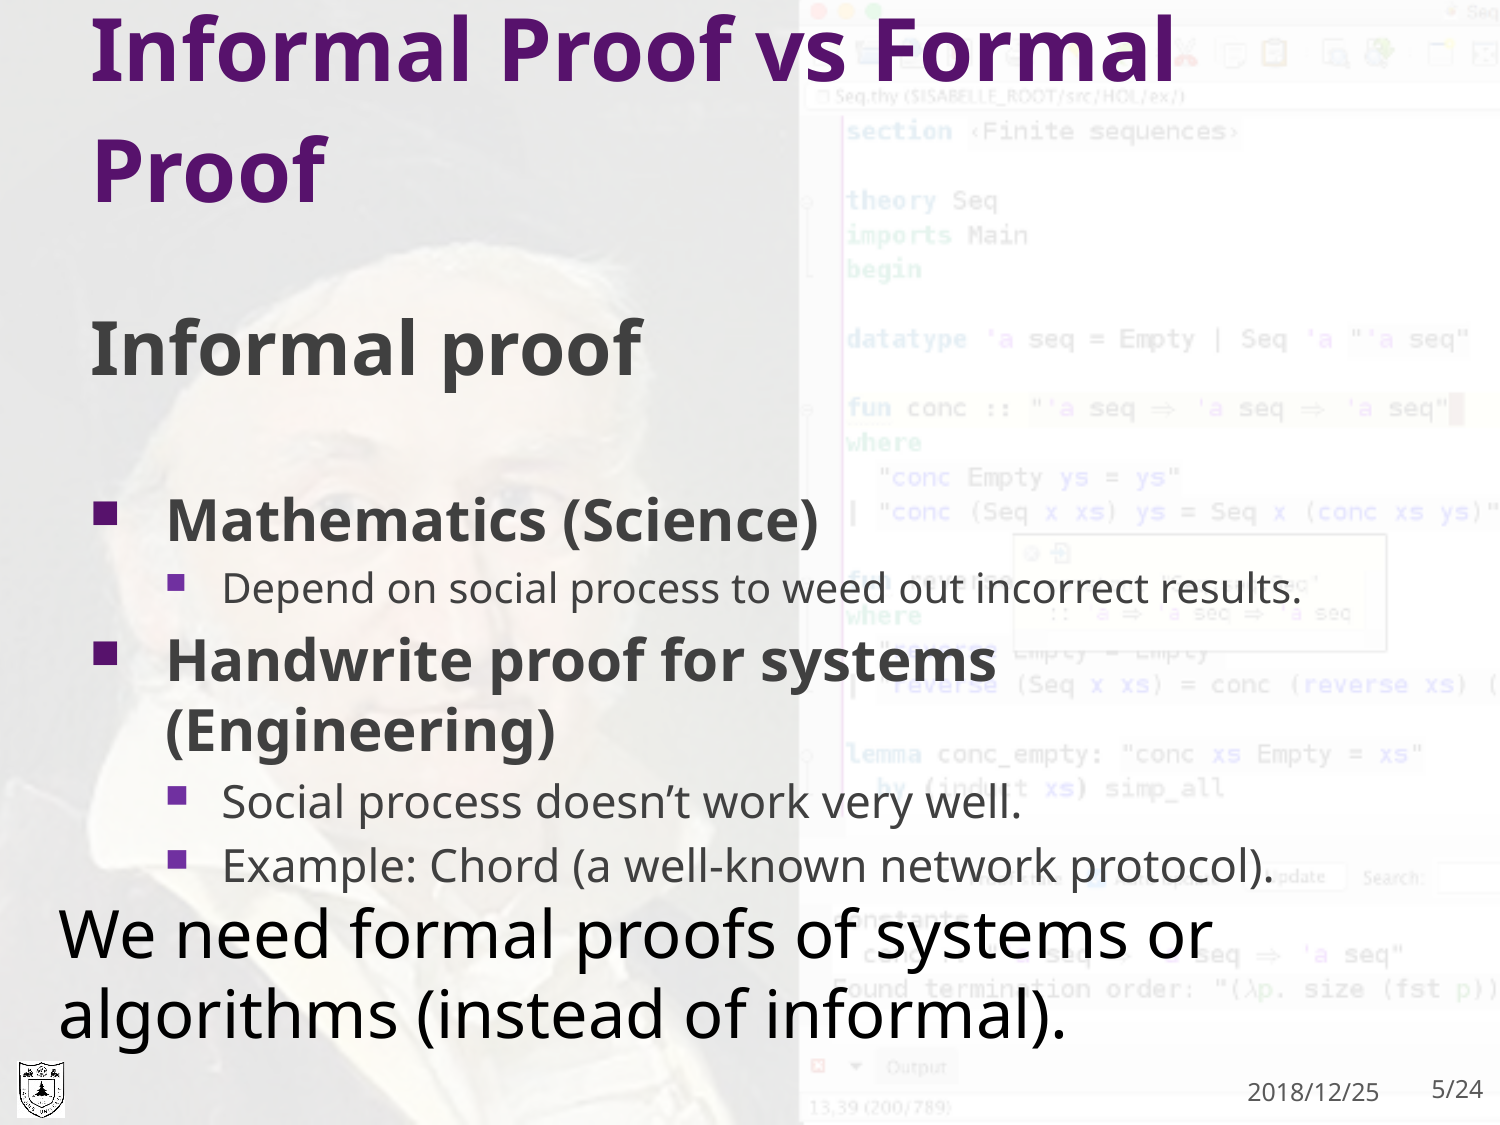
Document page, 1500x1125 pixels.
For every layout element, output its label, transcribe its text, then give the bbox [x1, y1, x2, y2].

text_box We need formal proofs of systems or algorithms (instead of informal). [44, 884, 1500, 1059]
picture [17, 1061, 65, 1118]
title Informal Proof vs Formal Proof [75, 54, 1425, 228]
slide_number 5/24 [1426, 1061, 1495, 1121]
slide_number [1045, 1061, 1388, 1121]
list Informal proof Mathematics (Science) Depend on social process to weed out incorrect results. Handwrite proof for systems (Engineering) Social process doesn’t work very well. Example: Chord (a well-known network protocol). [75, 292, 1388, 884]
